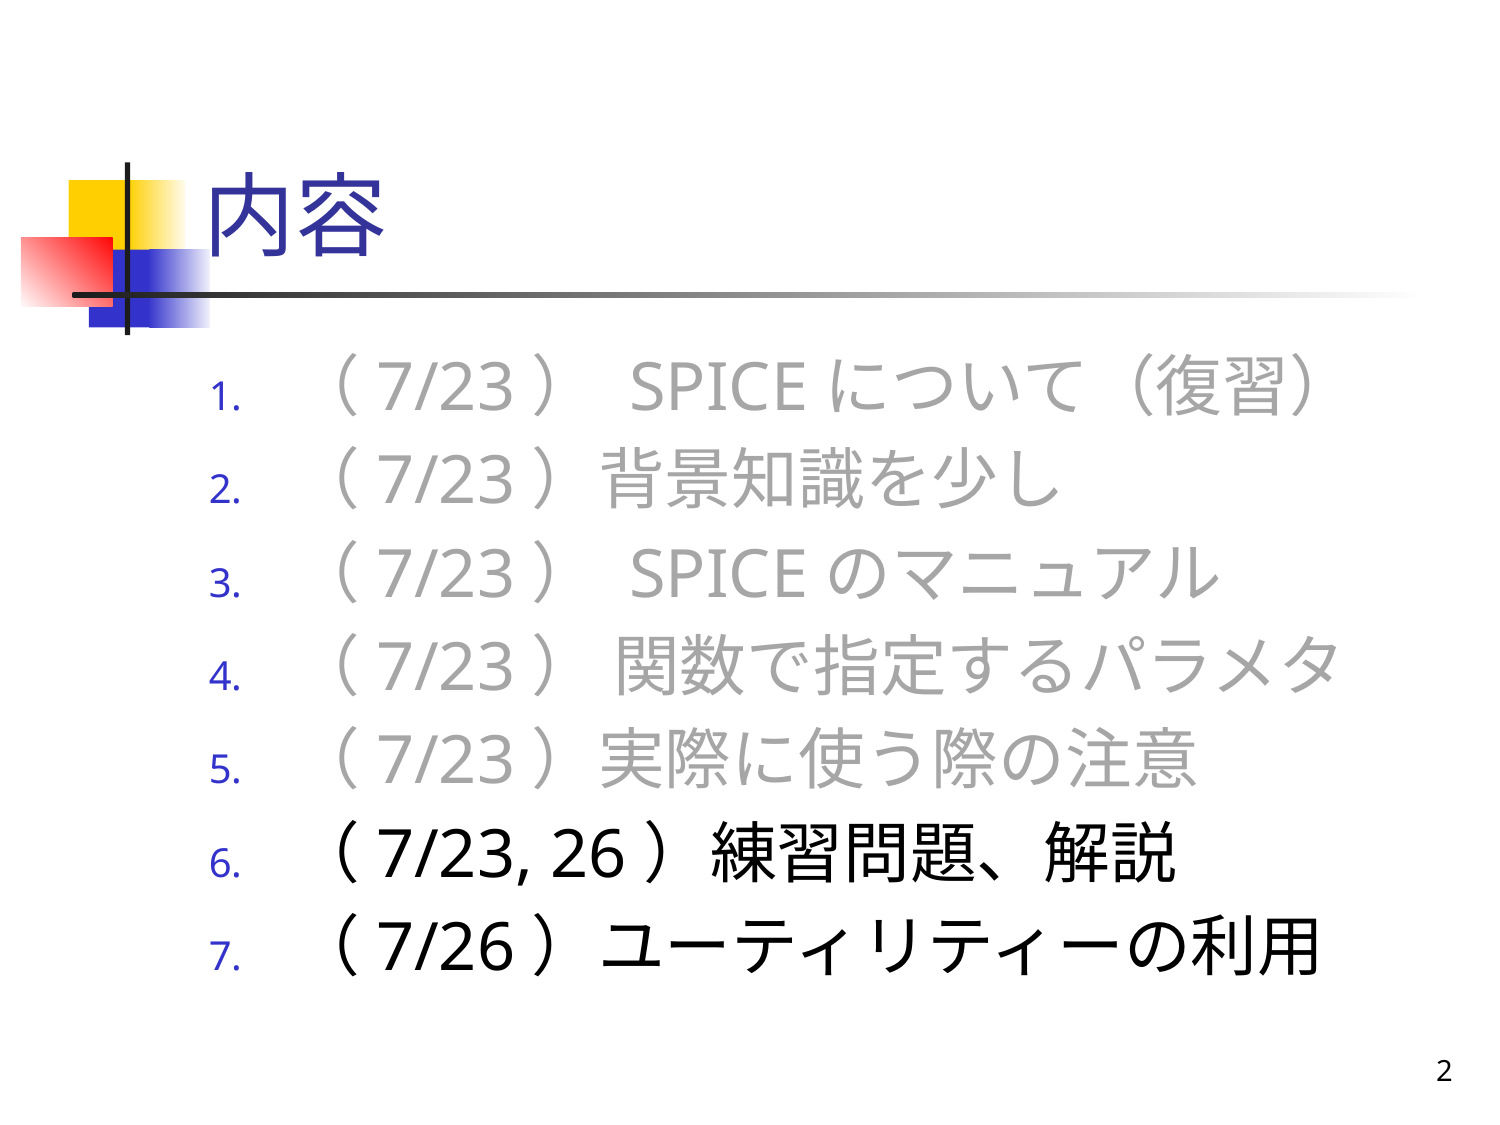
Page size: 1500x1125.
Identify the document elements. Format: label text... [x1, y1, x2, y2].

slide_number 2 [1154, 1023, 1468, 1100]
title 内容 [188, 35, 1468, 275]
list （7/23） SPICEについて（復習） （7/23）背景知識を少し （7/23） SPICEのマニュアル （7/23） 関数で指定するパラメタ （7/23）実際に使う際の注意 （7/23, 26）練習問題、解説 （7/26）ユーティリティーの利用 [193, 336, 1469, 1012]
